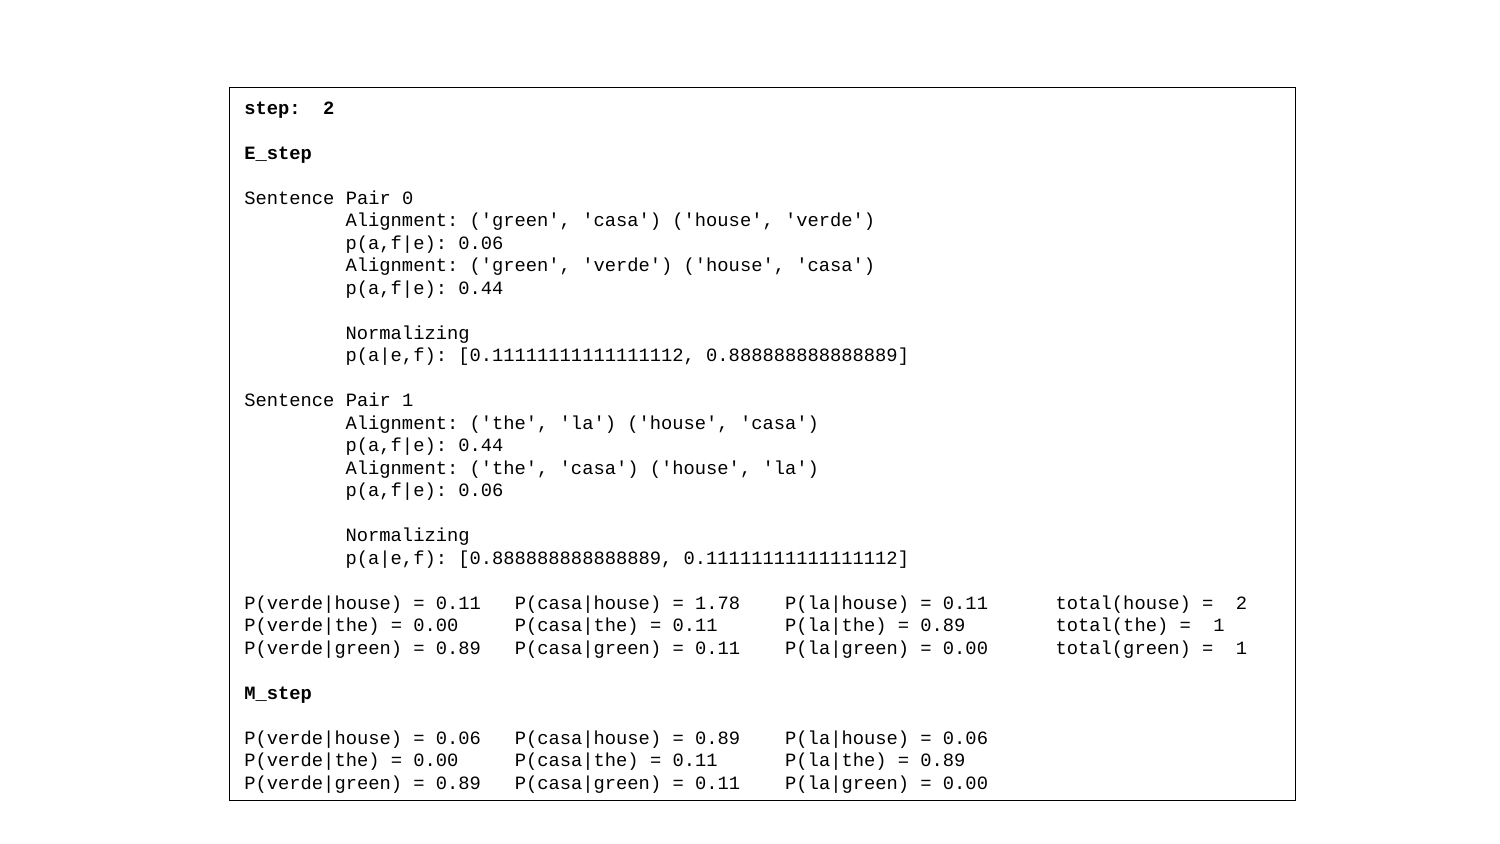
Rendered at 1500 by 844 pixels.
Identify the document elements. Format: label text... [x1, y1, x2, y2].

text_box step: 2 E_step Sentence Pair 0 Alignment: ('green', 'casa') ('house', 'verde') p(a,f|e): 0.06 Alignment: ('green', 'verde') ('house', 'casa') p(a,f|e): 0.44 Normalizing p(a|e,f): [0.11111111111111112, 0.888888888888889] Sentence Pair 1 Alignment: ('the', 'la') ('house', 'casa') p(a,f|e): 0.44 Alignment: ('the', 'casa') ('house', 'la') p(a,f|e): 0.06 Normalizing p(a|e,f): [0.888888888888889, 0.11111111111111112] P(verde|house) = 0.11 P(casa|house) = 1.78 P(la|house) = 0.11 total(house) = 2 P(verde|the) = 0.00 P(casa|the) = 0.11 P(la|the) = 0.89 total(the) = 1 P(verde|green) = 0.89 P(casa|green) = 0.11 P(la|green) = 0.00 total(green) = 1 M_step P(verde|house) = 0.06 P(casa|house) = 0.89 P(la|house) = 0.06 P(verde|the) = 0.00 P(casa|the) = 0.11 P(la|the) = 0.89 P(verde|green) = 0.89 P(casa|green) = 0.11 P(la|green) = 0.00 [229, 87, 1296, 801]
